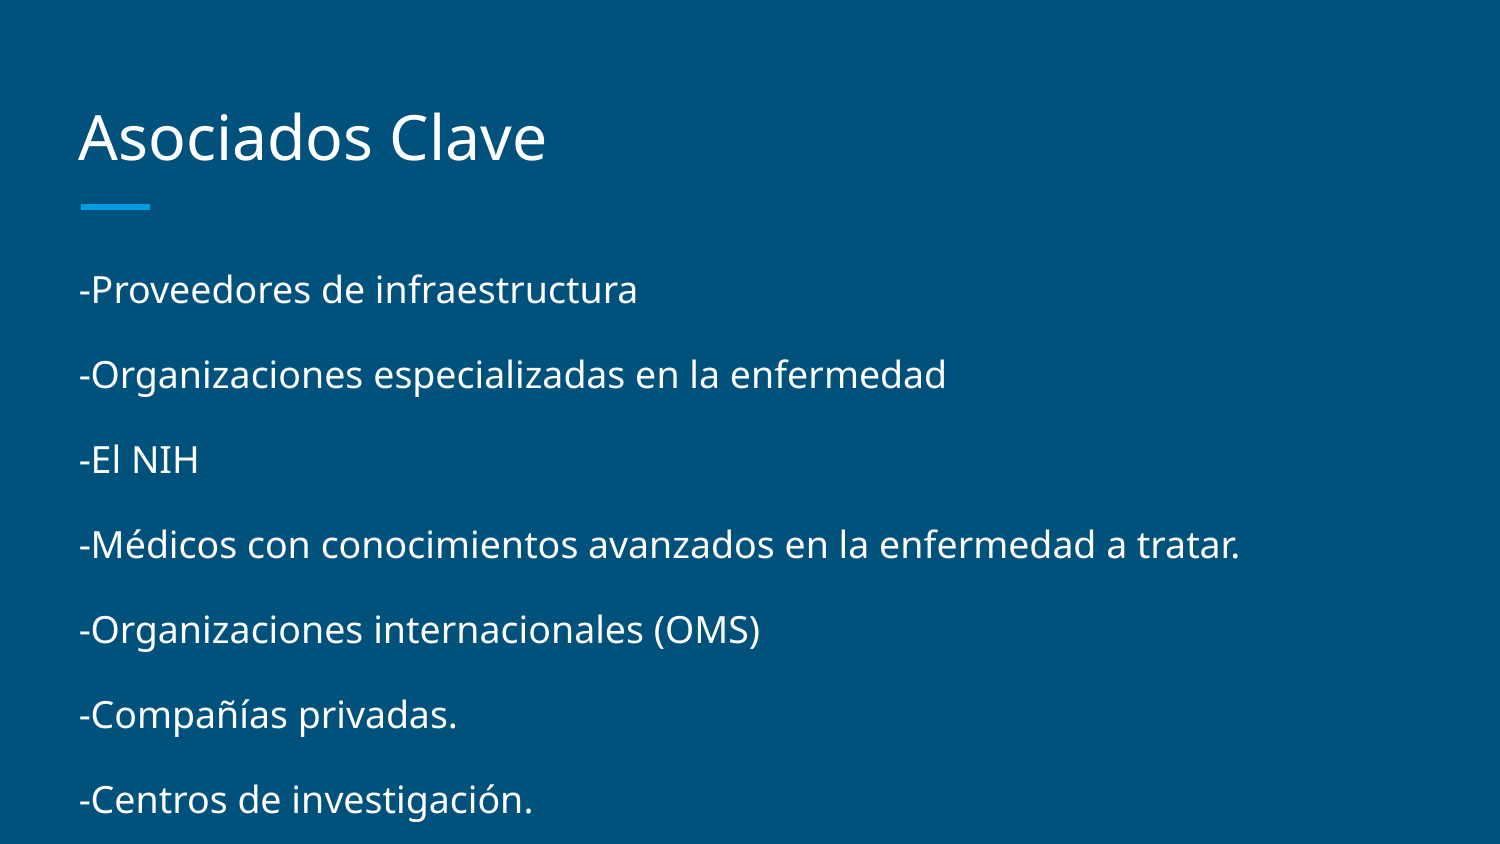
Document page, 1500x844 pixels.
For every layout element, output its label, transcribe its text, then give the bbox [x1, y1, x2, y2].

list -Proveedores de infraestructura -Organizaciones especializadas en la enfermedad -El NIH -Médicos con conocimientos avanzados en la enfermedad a tratar. -Organizaciones internacionales (OMS) -Compañías privadas. -Centros de investigación. [63, 244, 1437, 750]
title Asociados Clave [63, 75, 1437, 188]
